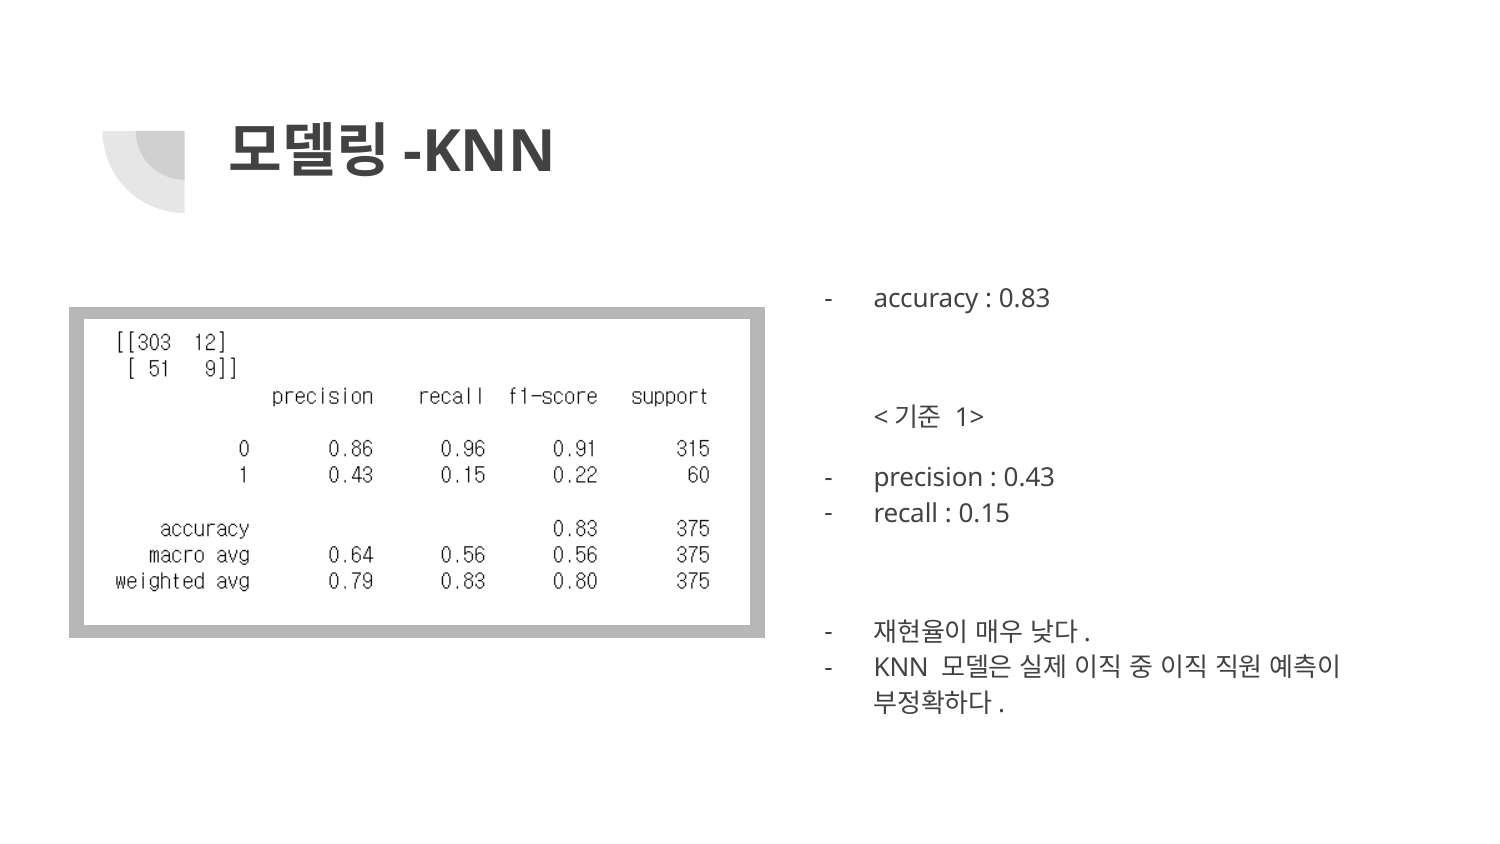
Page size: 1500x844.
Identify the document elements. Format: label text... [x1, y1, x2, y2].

picture [84, 319, 751, 626]
list accuracy : 0.83 <기준 1> precision : 0.43 recall : 0.15 재현율이 매우 낮다. KNN 모델은 실제 이직 중 이직 직원 예측이 부정확하다. [786, 262, 1436, 735]
text_box [68, 306, 766, 639]
title 모델링-KNN [213, 98, 1368, 263]
